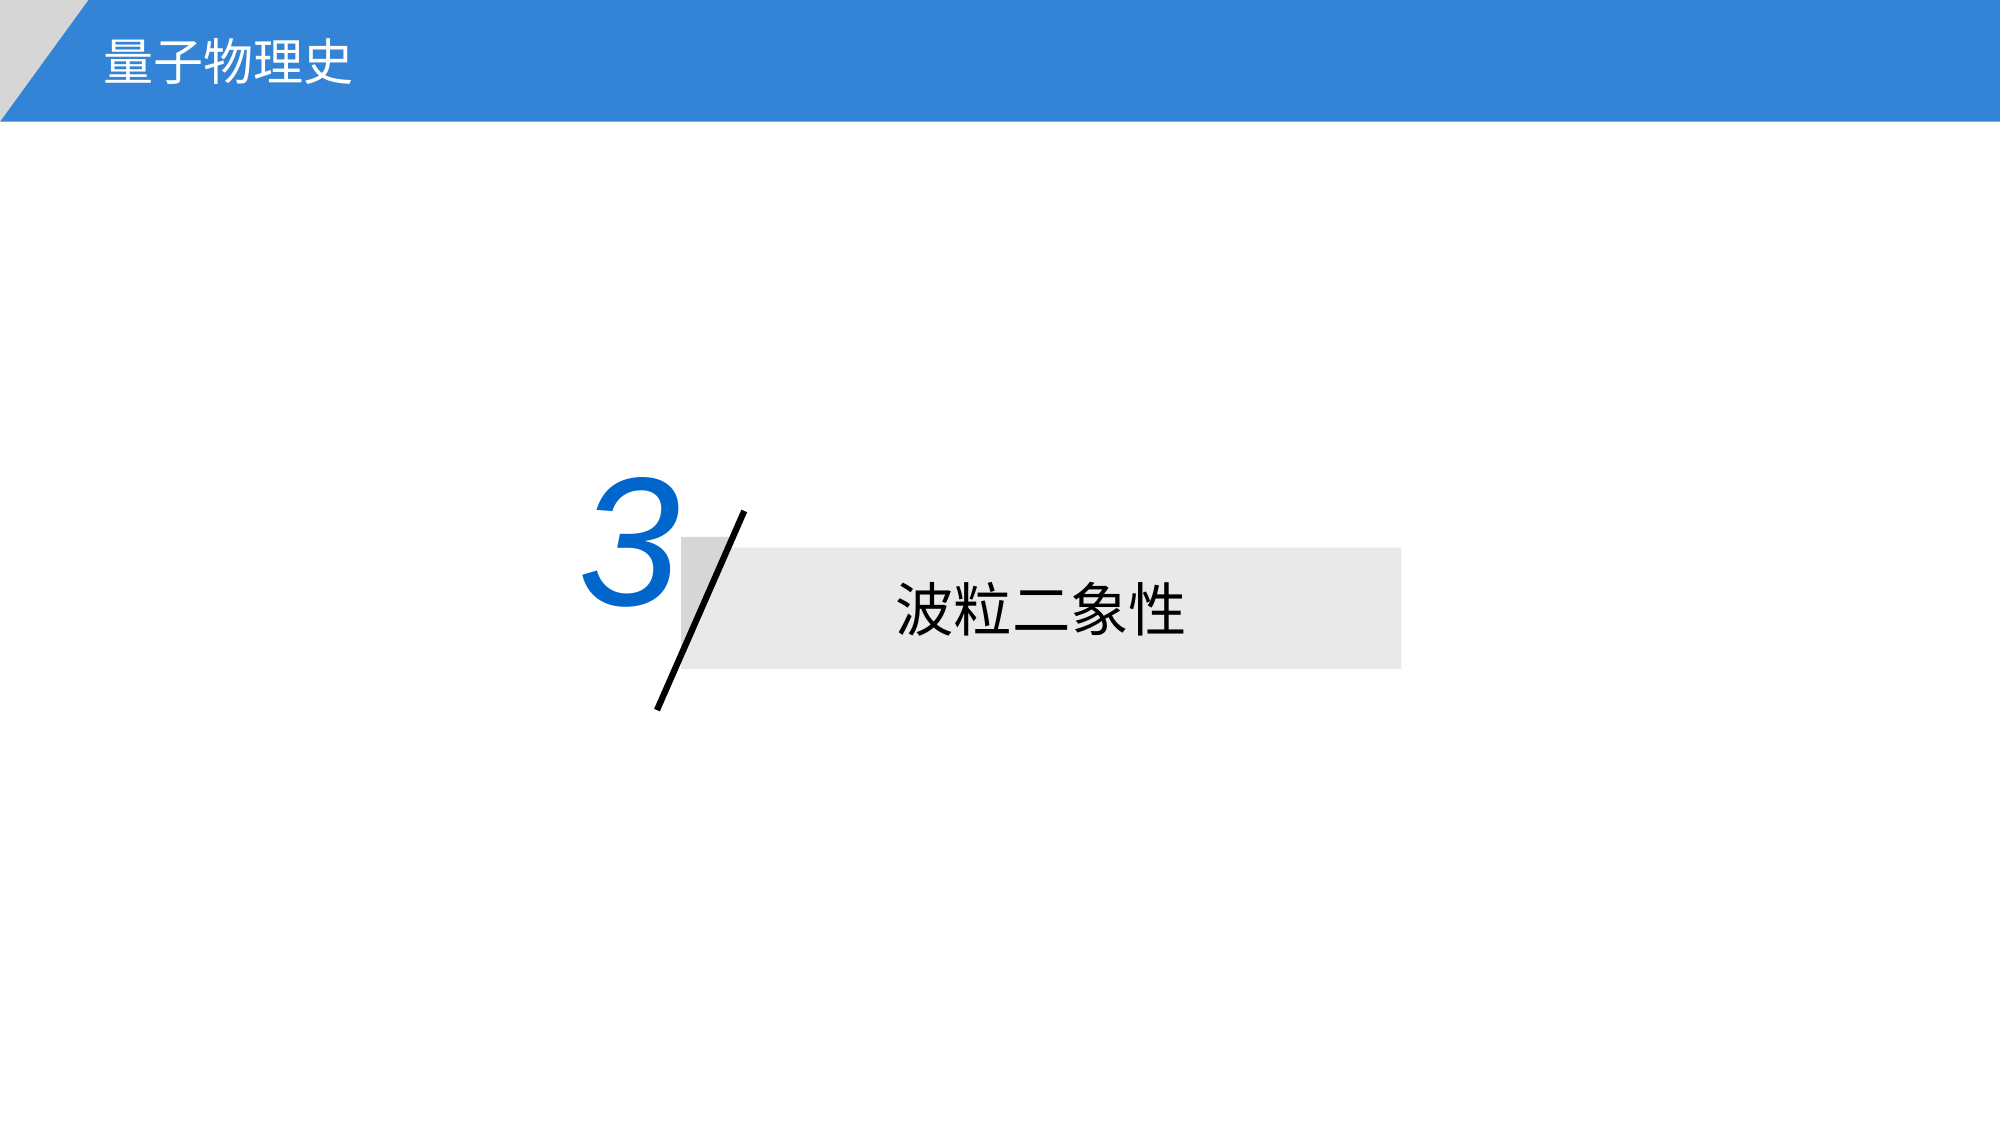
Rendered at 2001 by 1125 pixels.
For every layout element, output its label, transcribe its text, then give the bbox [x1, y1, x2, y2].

text_box [0, 0, 89, 122]
text_box [1, 0, 2000, 122]
text_box 量子物理史 [88, 22, 1061, 98]
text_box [562, 414, 1402, 710]
